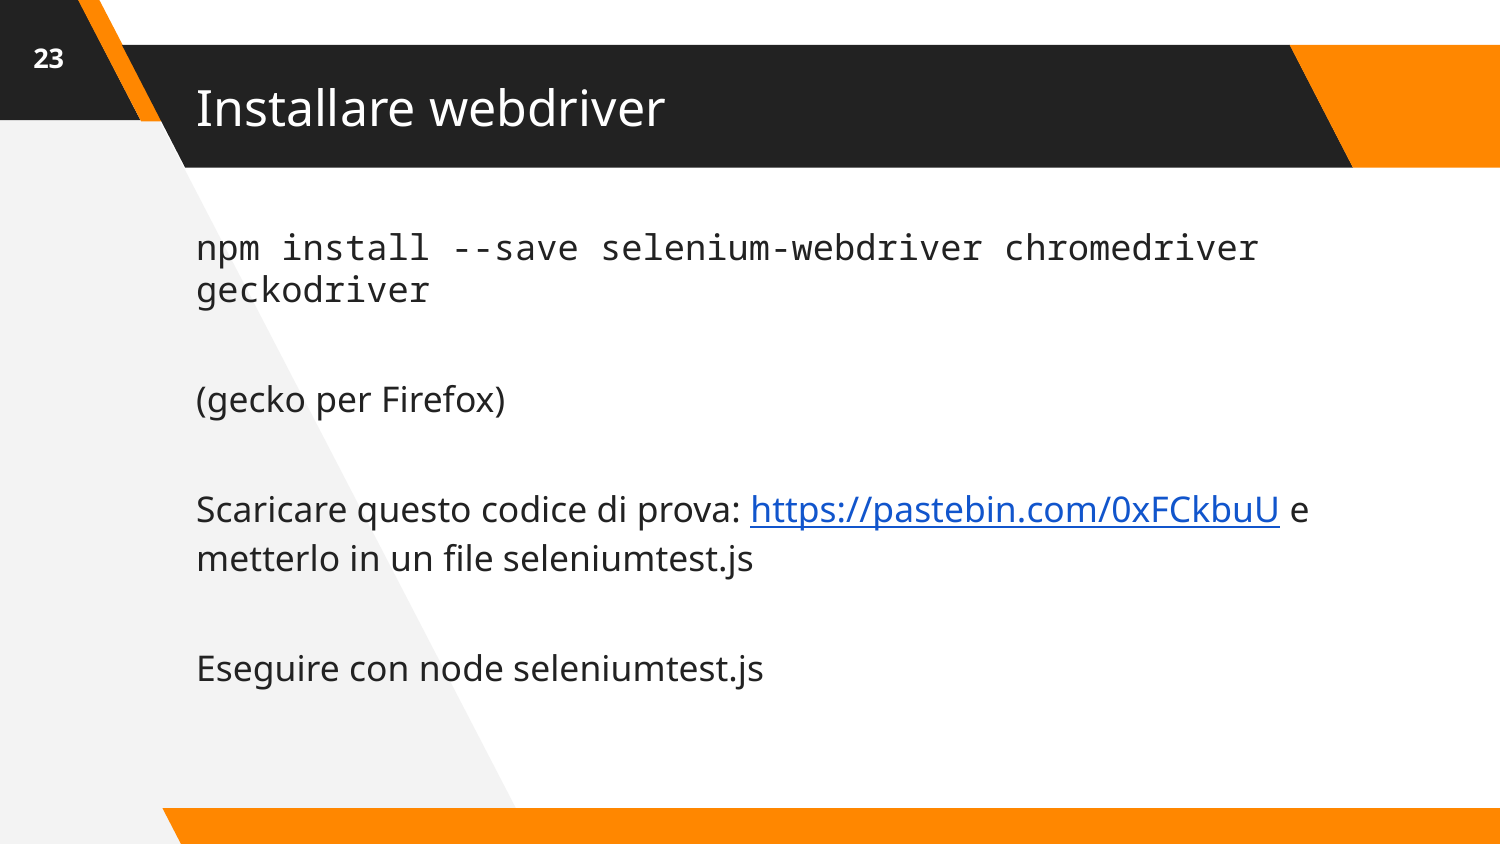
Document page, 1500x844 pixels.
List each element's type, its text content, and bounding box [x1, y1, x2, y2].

slide_number ‹#› [0, 0, 98, 121]
title Installare webdriver [181, 45, 1285, 169]
list npm install --save selenium-webdriver chromedriver geckodriver (gecko per Firefox) Scaricare questo codice di prova: https://pastebin.com/0xFCkbuU e metterlo in un file seleniumtest.js Eseguire con node seleniumtest.js [181, 209, 1425, 808]
